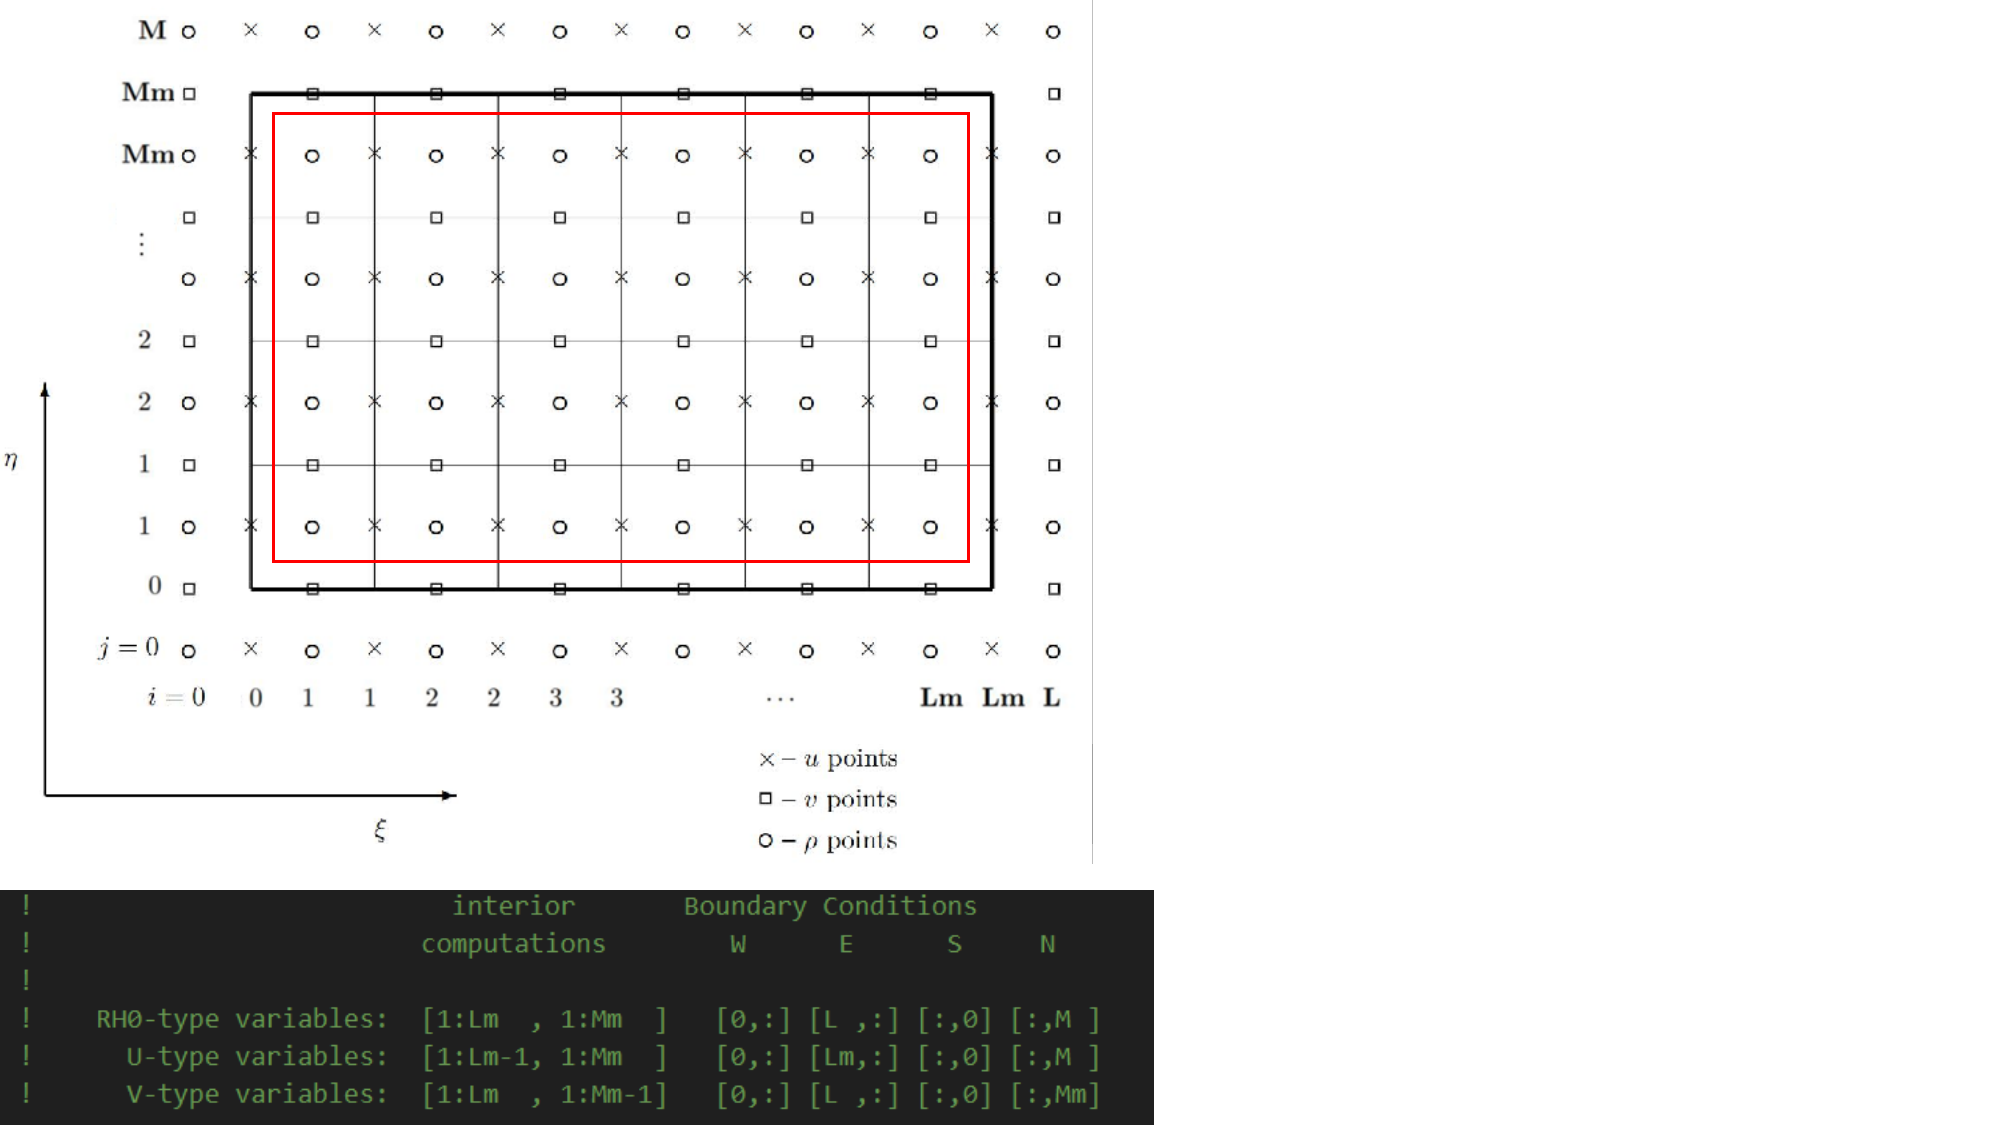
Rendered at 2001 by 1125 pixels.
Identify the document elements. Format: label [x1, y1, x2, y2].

picture [0, 0, 1095, 865]
picture [0, 890, 1154, 1125]
